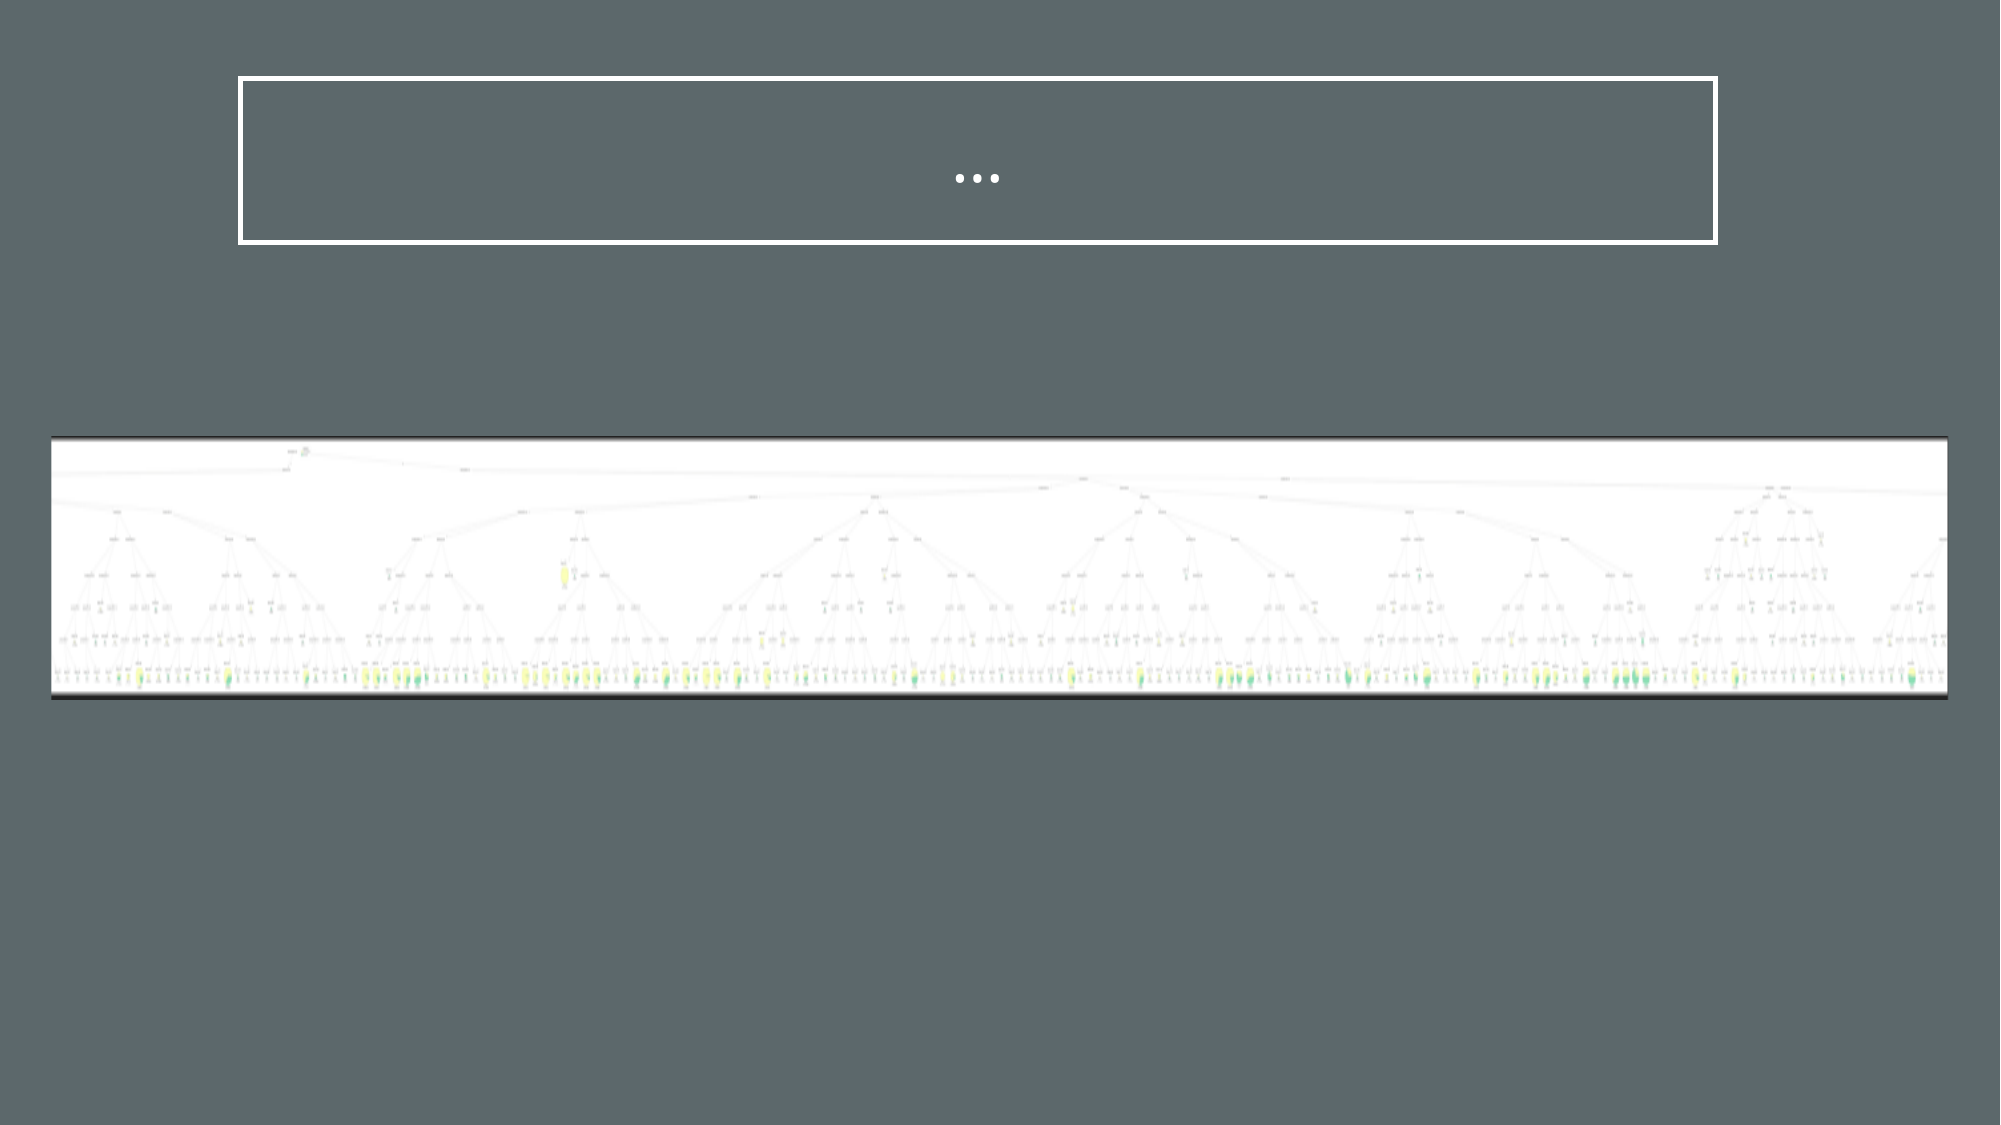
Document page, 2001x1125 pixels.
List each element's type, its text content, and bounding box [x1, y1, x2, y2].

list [51, 436, 1949, 700]
title … [238, 76, 1718, 245]
